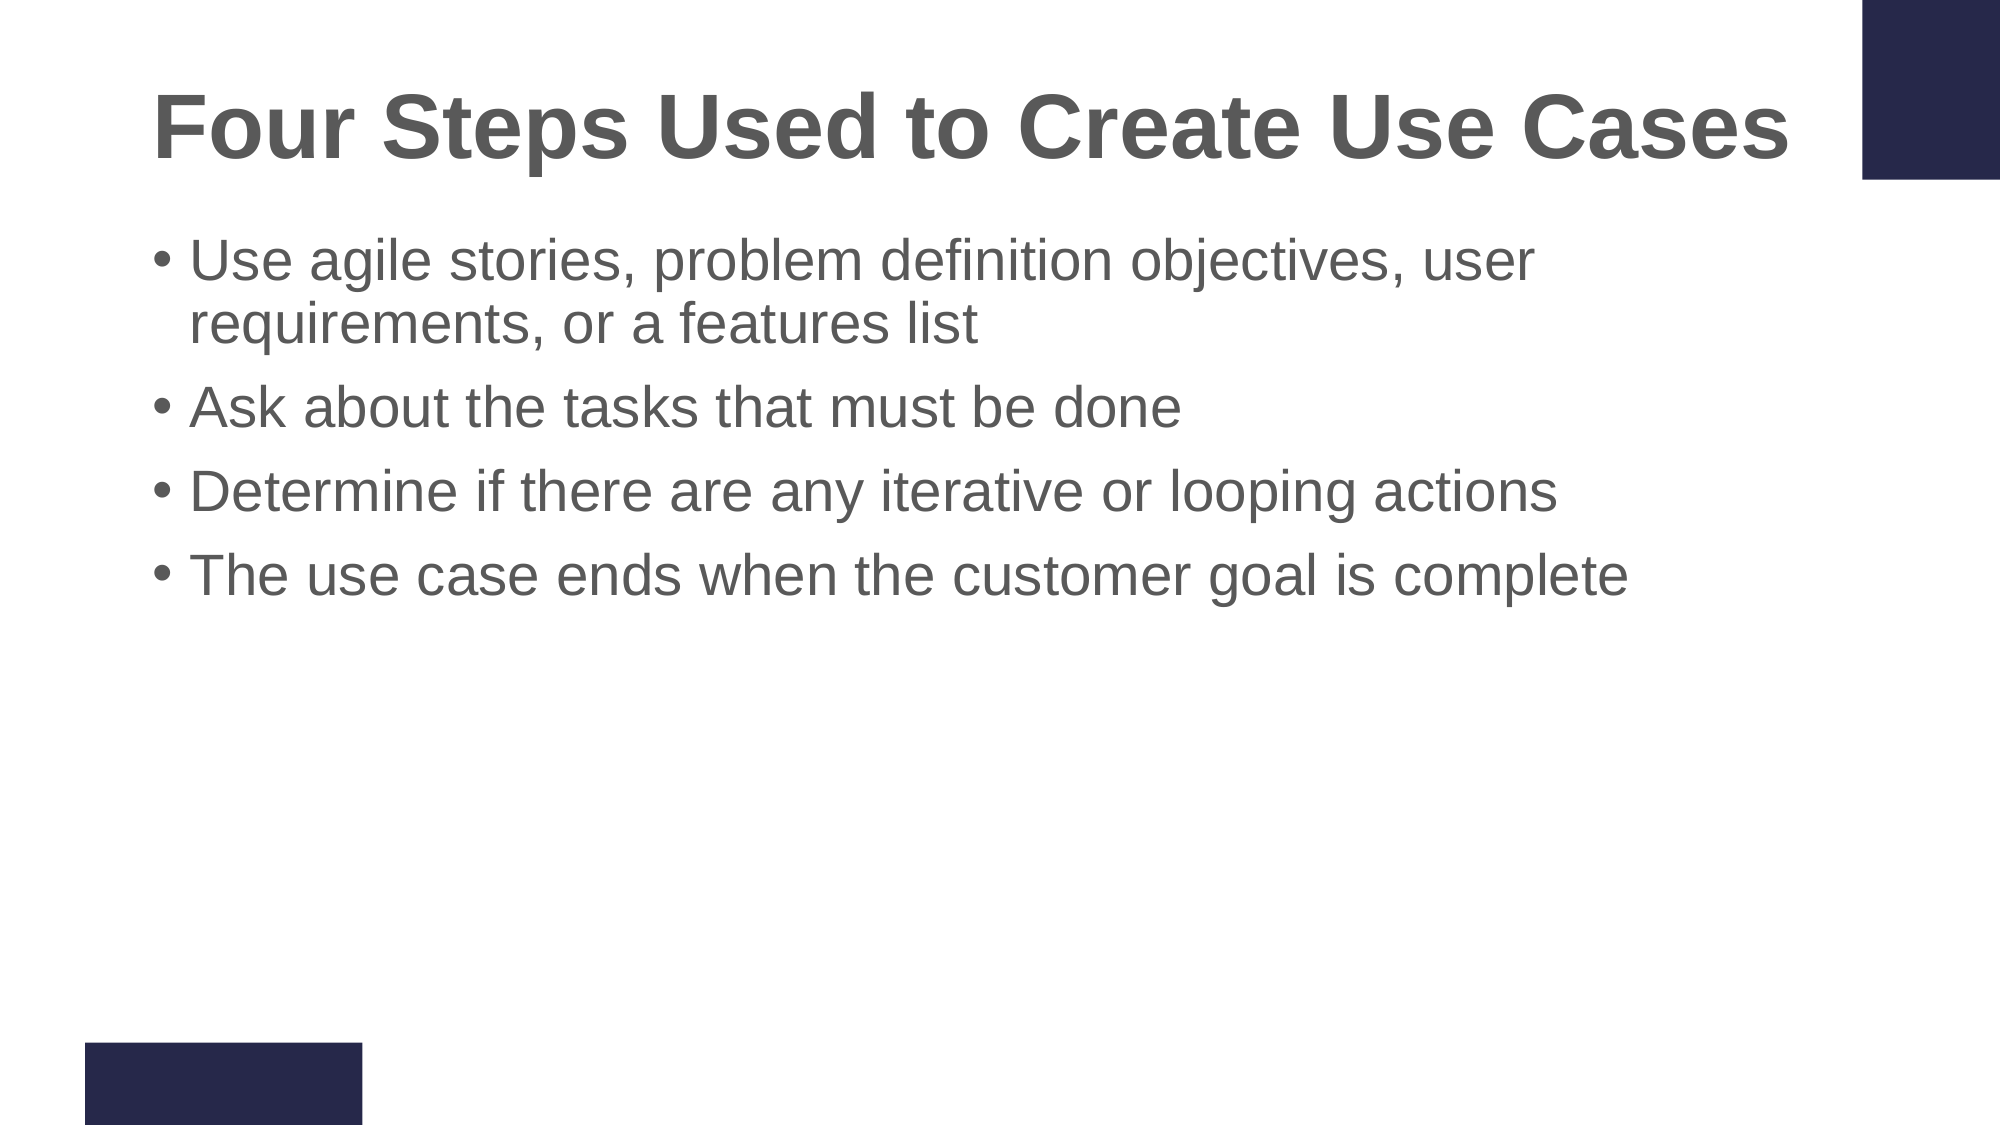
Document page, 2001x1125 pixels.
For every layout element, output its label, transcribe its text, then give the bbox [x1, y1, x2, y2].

title Four Steps Used to Create Use Cases [137, 59, 1863, 198]
list Use agile stories, problem definition objectives, user requirements, or a features list Ask about the tasks that must be done Determine if there are any iterative or looping actions The use case ends when the customer goal is complete [137, 223, 1863, 966]
